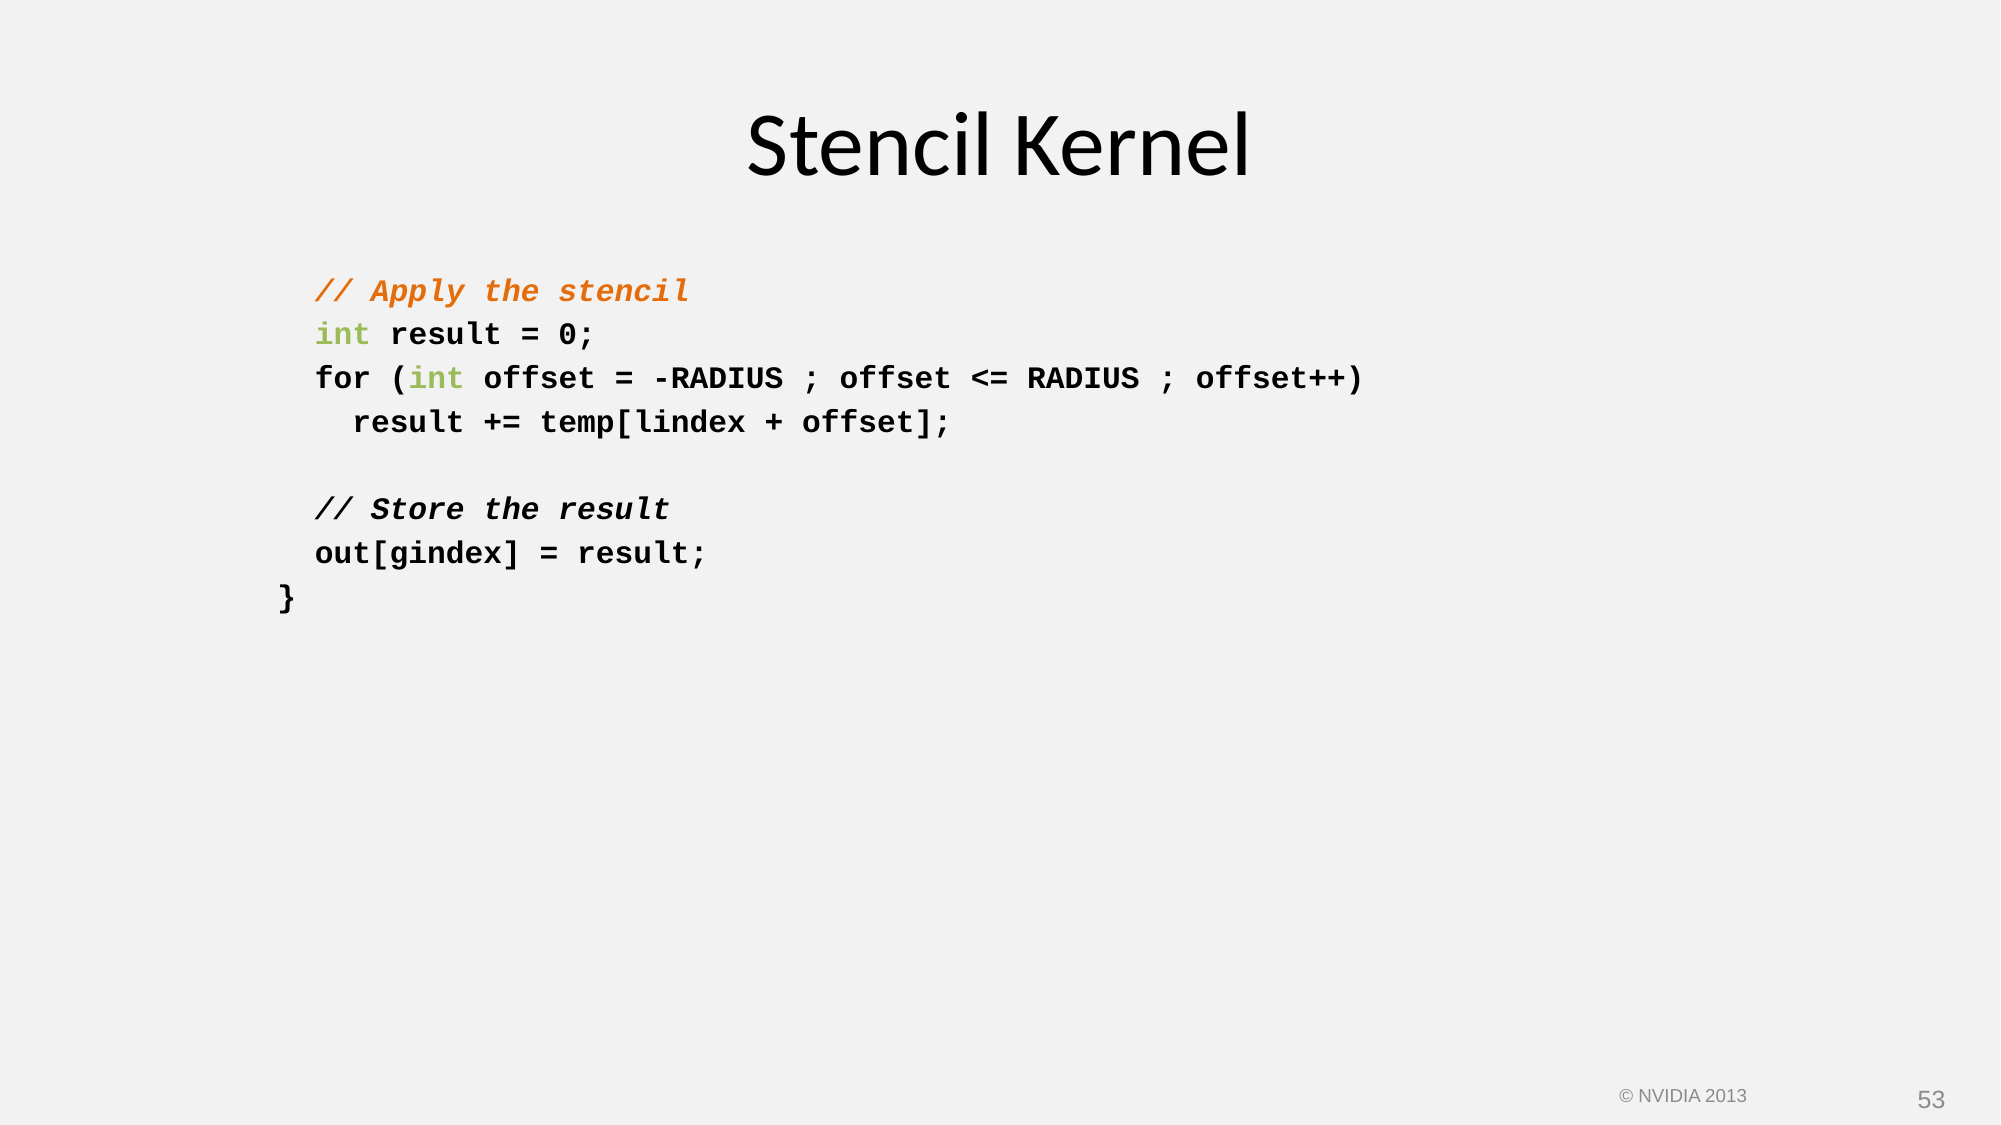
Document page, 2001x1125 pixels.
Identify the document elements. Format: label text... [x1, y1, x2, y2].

title Stencil Kernel [99, 45, 1900, 233]
footer © NVIDIA 2013 [1366, 1065, 2000, 1125]
text_box 53 [1494, 1070, 1961, 1125]
text_box // Apply the stencil int result = 0; for (int offset = -RADIUS ; offset <= RADIUS ; offset++) result += temp[lindex + offset]; // Store the result out[gindex] = result; } [262, 262, 1636, 1038]
